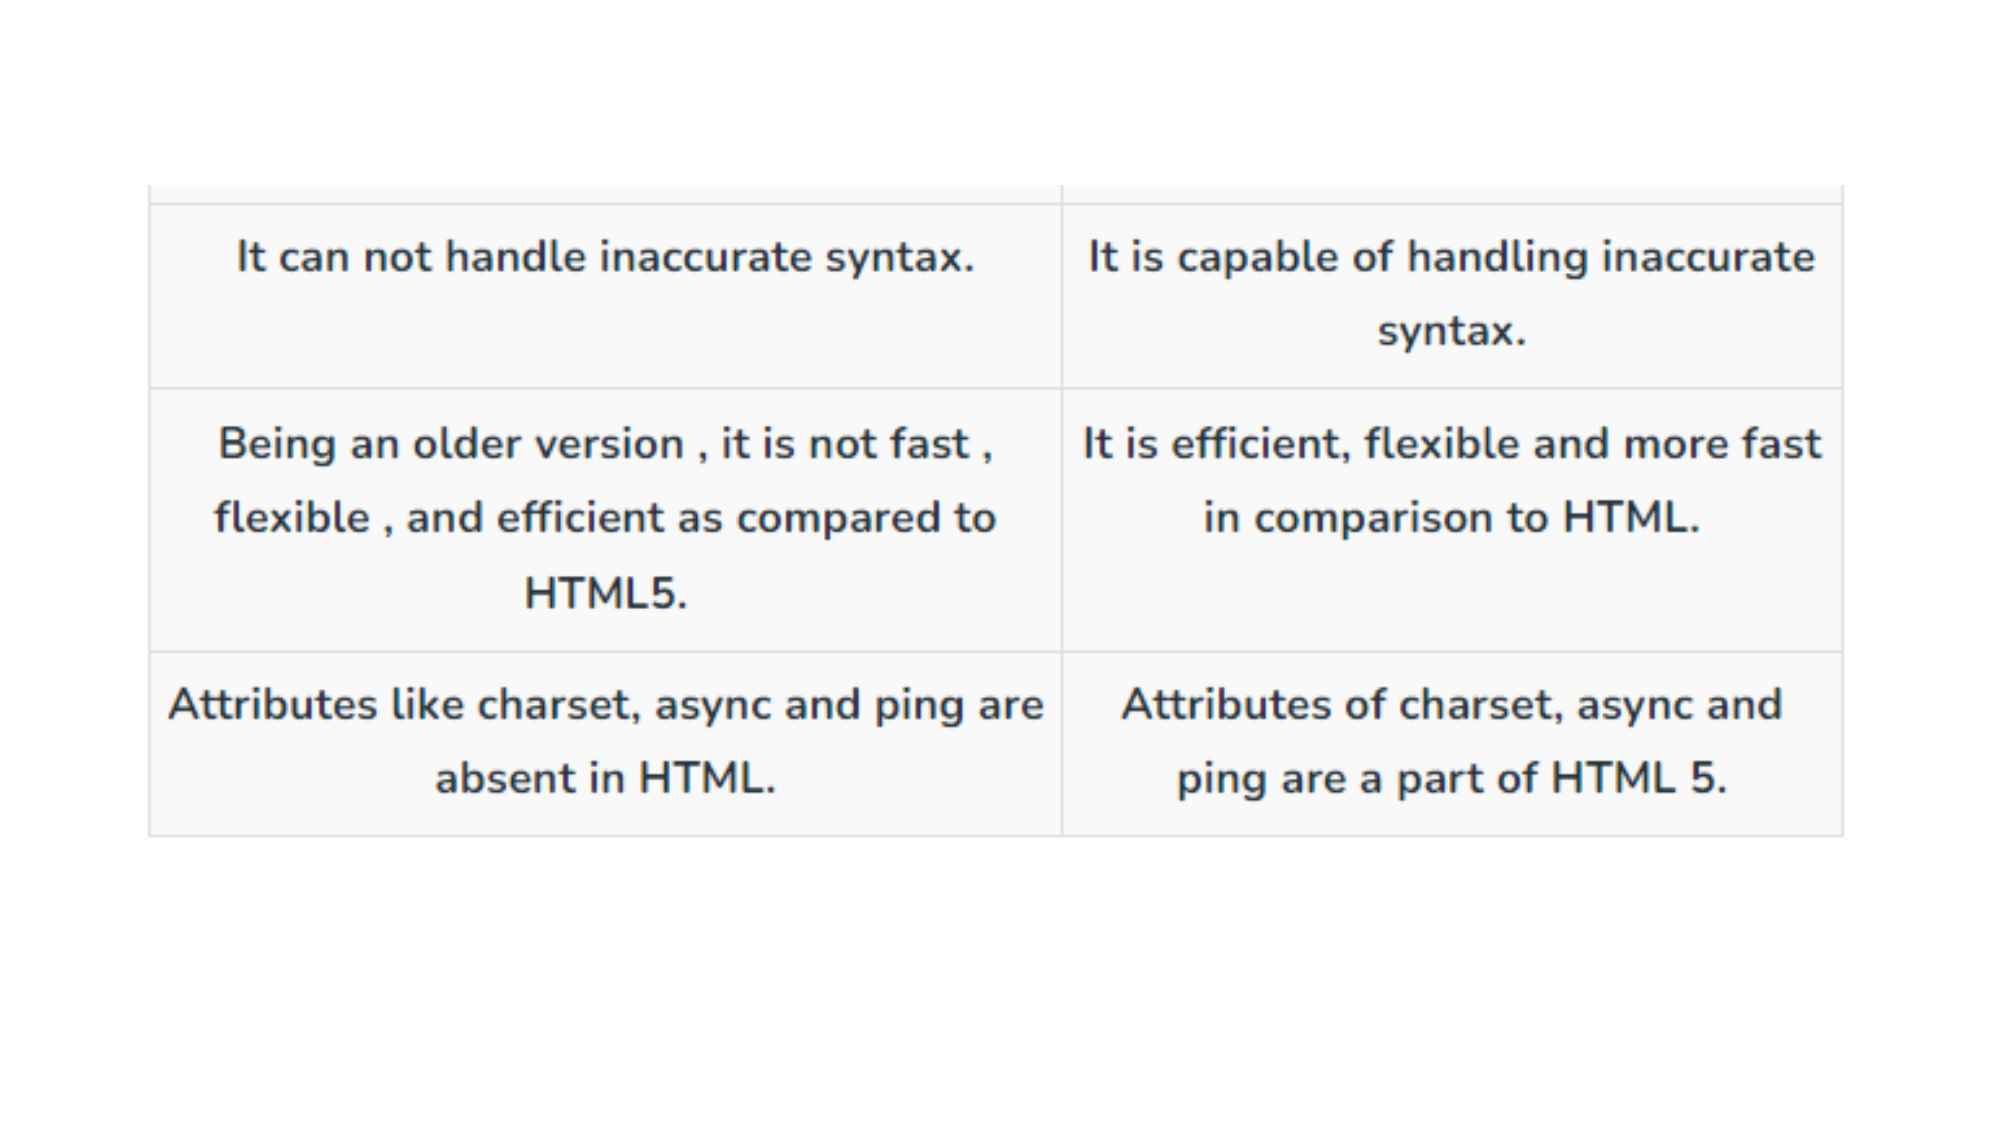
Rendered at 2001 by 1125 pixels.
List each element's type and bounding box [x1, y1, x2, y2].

picture [123, 185, 1894, 862]
